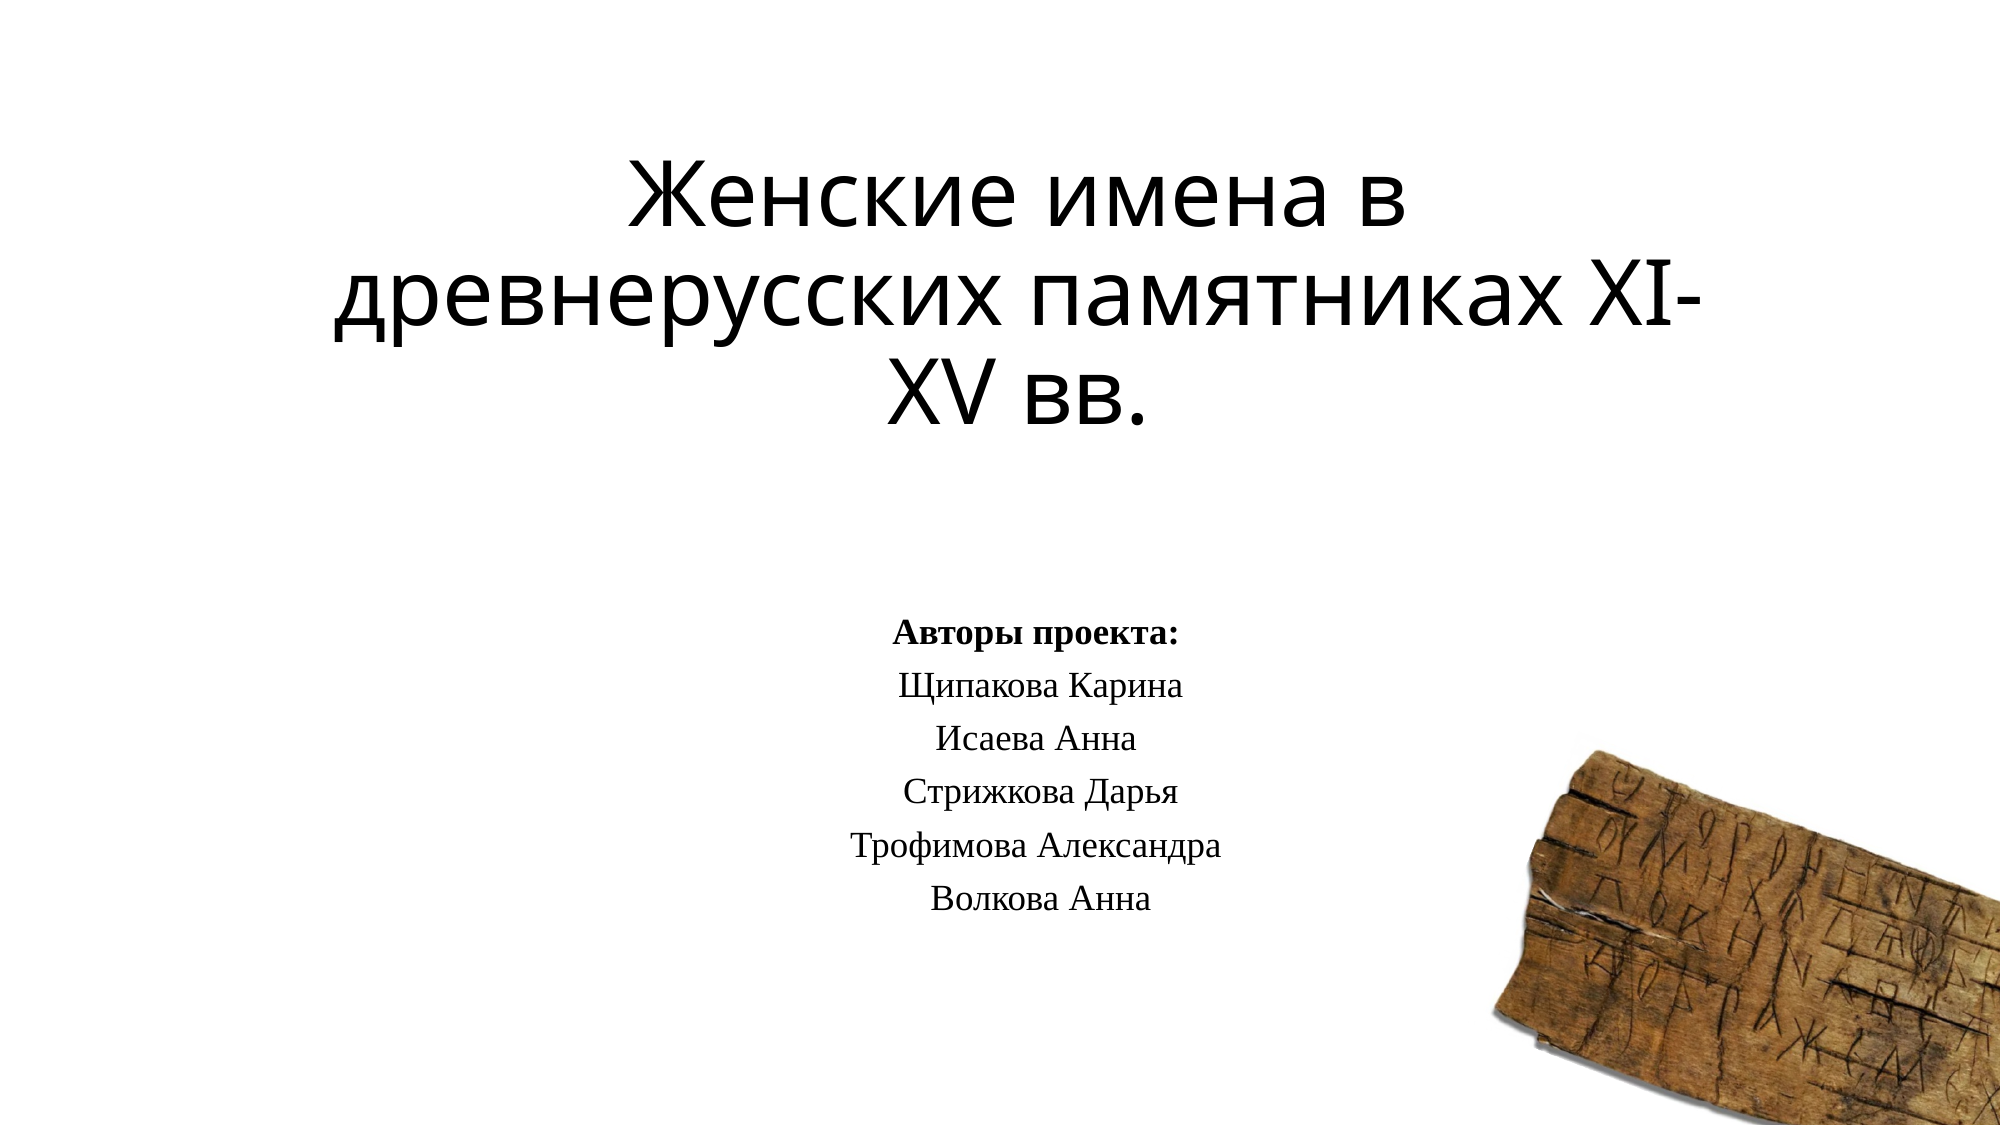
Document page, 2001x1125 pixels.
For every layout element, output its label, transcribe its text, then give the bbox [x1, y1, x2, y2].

title Женские имена в древнерусских памятниках XI-XV вв. [249, 269, 1750, 590]
picture [1467, 732, 2000, 1125]
subtitle Авторы проекта: Щипакова Карина Исаева Анна Стрижкова Дарья Трофимова Александра Волкова Анна [249, 590, 1833, 965]
